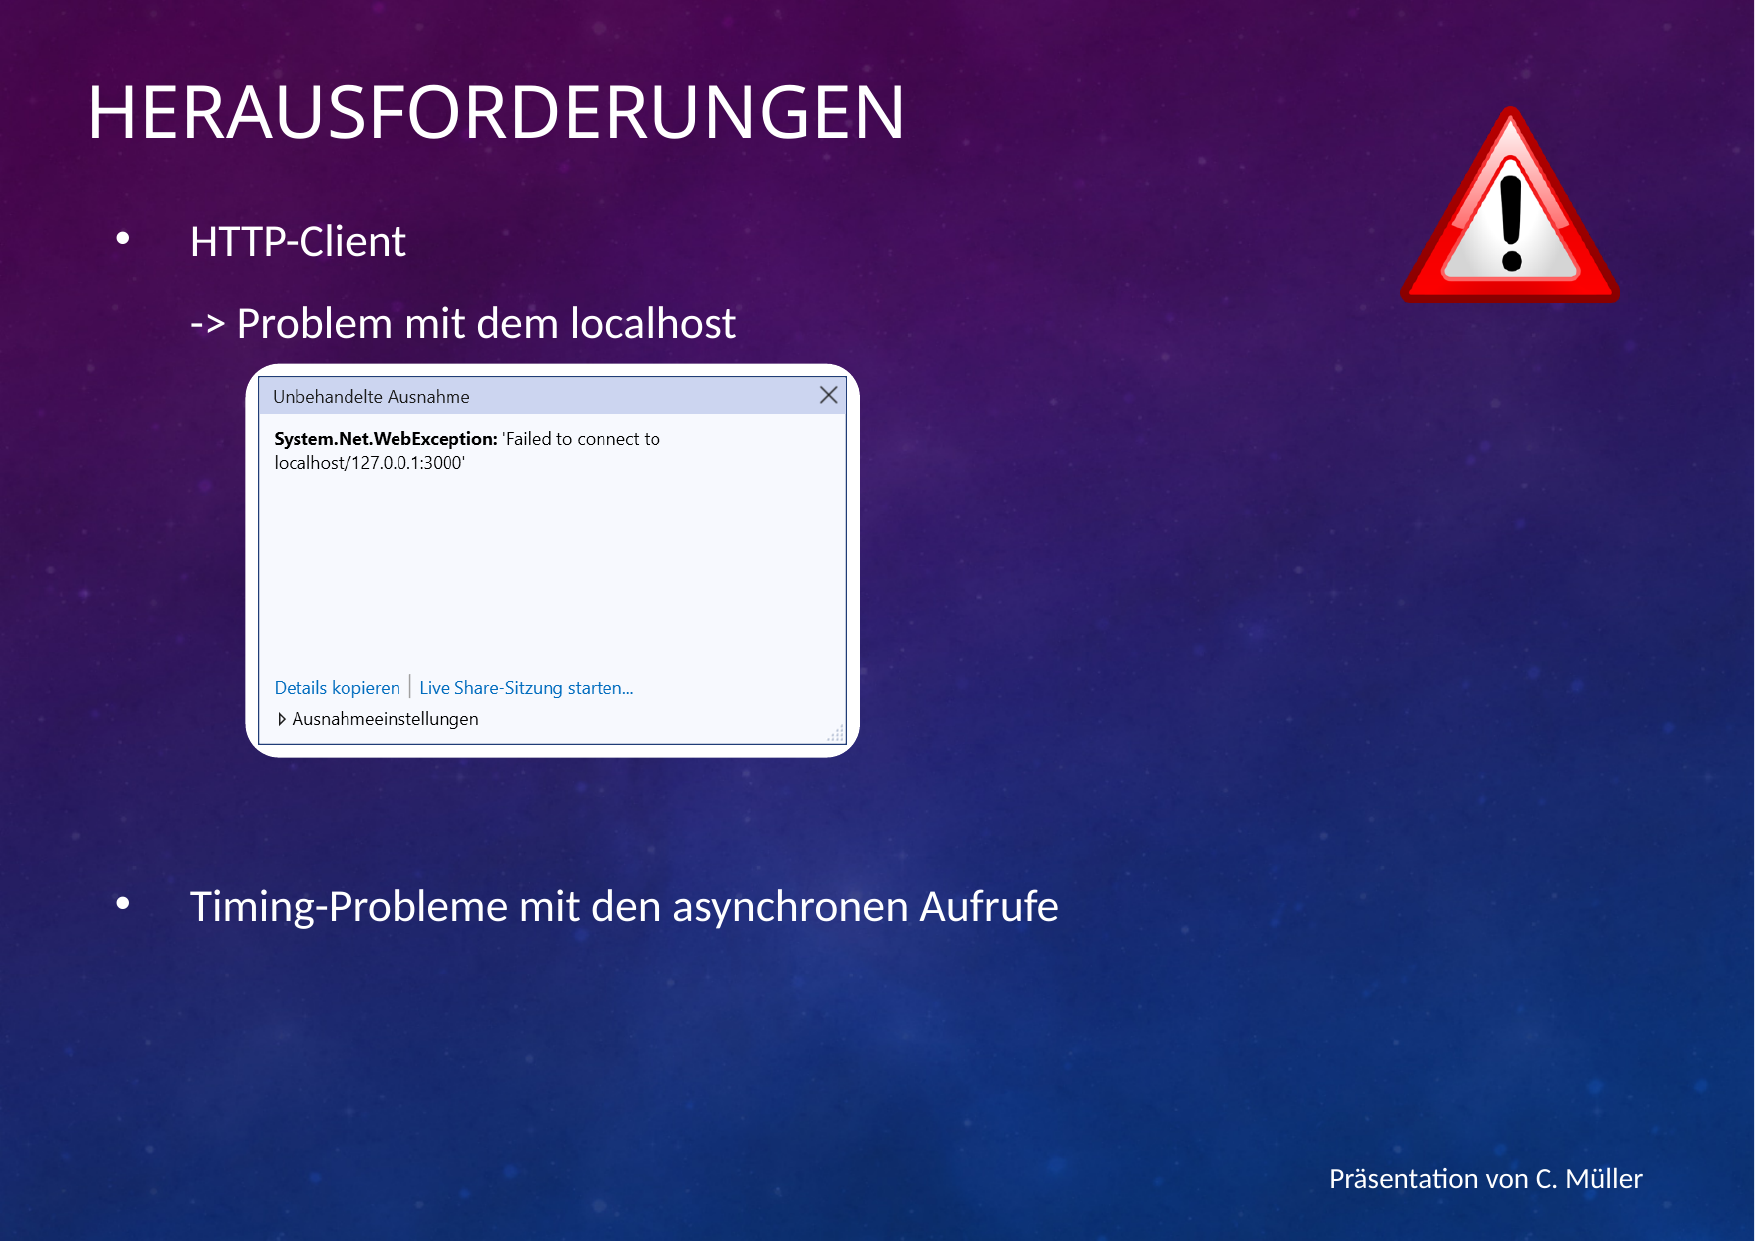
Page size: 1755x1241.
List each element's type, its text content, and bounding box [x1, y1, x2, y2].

title Herausforderungen [85, 64, 1692, 148]
picture [0, 0, 1755, 1241]
list HTTP-Client -> Problem mit dem localhost Timing-Probleme mit den asynchronen Aufrufe [85, 183, 1692, 1070]
text_box Präsentation von C. Müller [1329, 1158, 1672, 1196]
